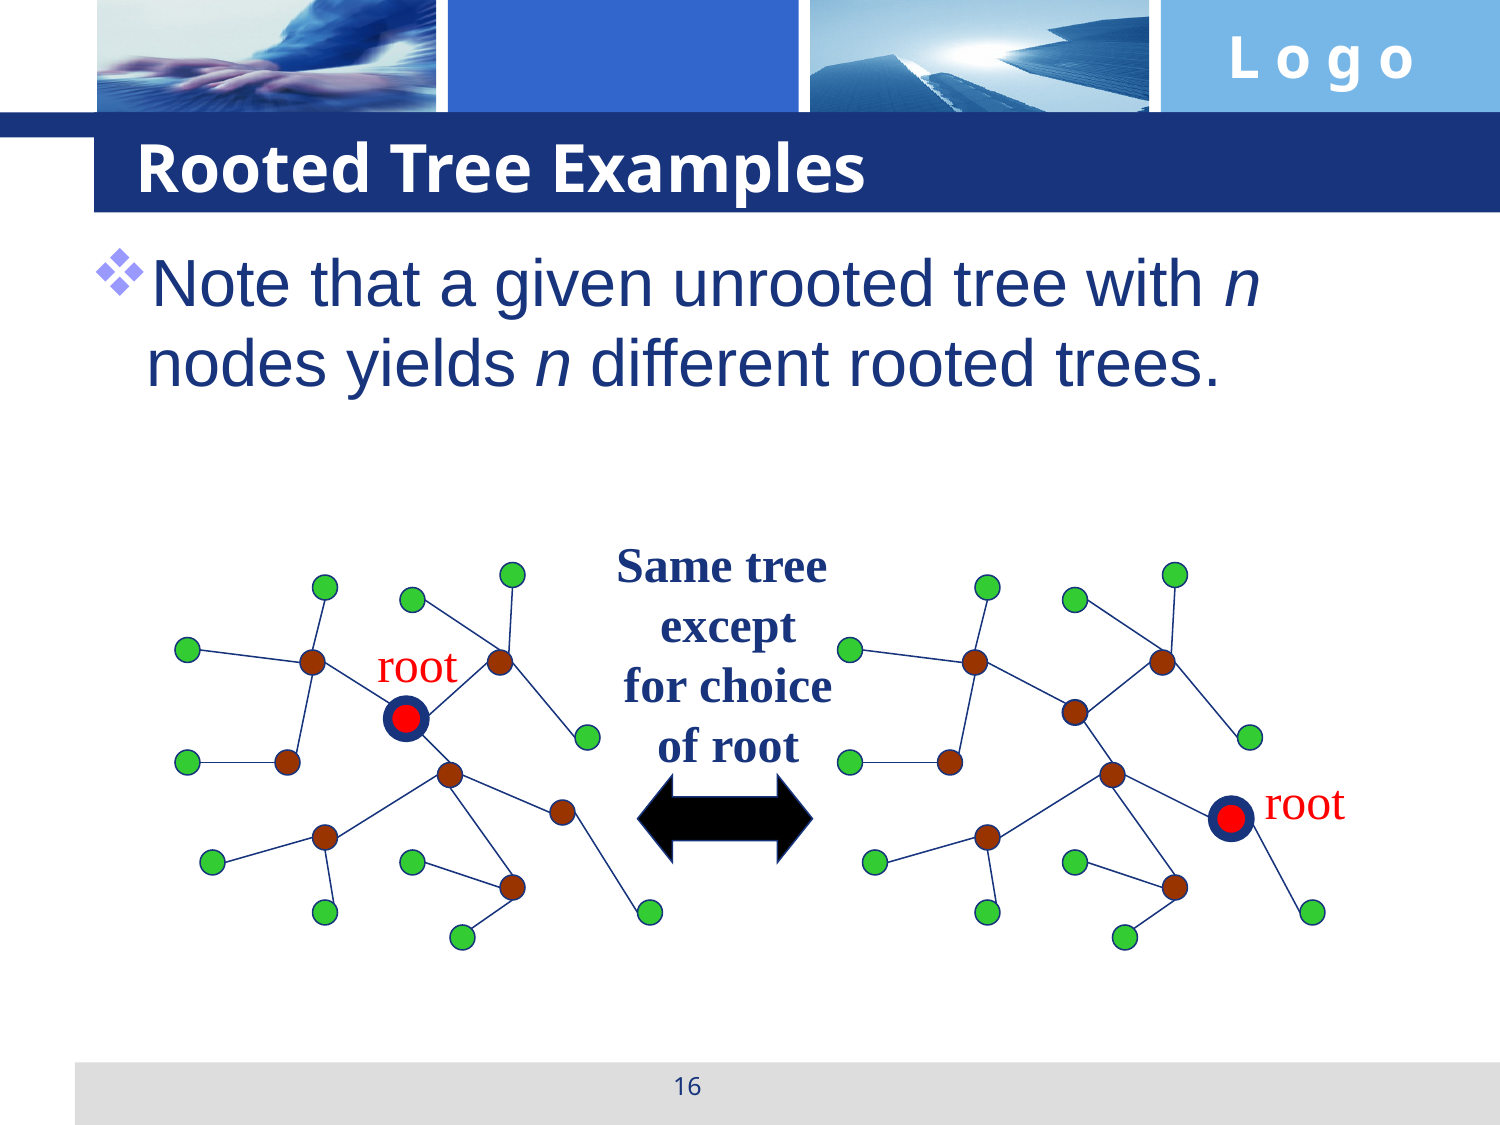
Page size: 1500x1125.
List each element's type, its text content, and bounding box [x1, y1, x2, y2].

text_box [1164, 875, 1188, 900]
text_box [1171, 587, 1176, 654]
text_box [312, 599, 326, 651]
text_box [640, 780, 813, 863]
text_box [508, 587, 513, 654]
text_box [958, 674, 976, 754]
picture [810, 0, 1150, 112]
slide_number 16 [512, 1062, 863, 1116]
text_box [424, 862, 501, 888]
text_box root [362, 624, 428, 700]
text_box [424, 599, 501, 651]
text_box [1174, 662, 1238, 738]
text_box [199, 649, 301, 663]
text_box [999, 774, 1101, 838]
text_box [312, 901, 338, 925]
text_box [1083, 721, 1113, 763]
text_box [200, 849, 223, 875]
text_box Same tree except for choice of root [601, 524, 856, 780]
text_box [1087, 862, 1163, 888]
text_box [1112, 924, 1138, 950]
text_box [275, 750, 300, 775]
text_box [174, 750, 200, 775]
text_box [862, 849, 886, 875]
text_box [1087, 662, 1151, 713]
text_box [429, 662, 488, 719]
text_box [399, 849, 425, 875]
text_box [1062, 699, 1083, 725]
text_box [1087, 599, 1163, 651]
picture [97, 0, 437, 112]
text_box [471, 899, 513, 929]
text_box [937, 750, 963, 775]
text_box [387, 700, 425, 738]
text_box [1062, 849, 1088, 875]
text_box [301, 651, 324, 675]
text_box [964, 651, 988, 675]
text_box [449, 787, 513, 876]
text_box [437, 763, 463, 788]
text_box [1124, 774, 1208, 819]
text_box [1212, 800, 1250, 838]
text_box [419, 736, 451, 763]
text_box [975, 901, 1000, 925]
text_box [312, 575, 338, 600]
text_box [974, 599, 988, 651]
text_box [324, 662, 394, 701]
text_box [324, 849, 334, 904]
title Rooted Tree Examples [120, 120, 1400, 213]
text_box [574, 812, 638, 913]
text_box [296, 674, 313, 754]
text_box [174, 637, 200, 663]
text_box [450, 924, 475, 950]
text_box [501, 875, 526, 900]
text_box [1062, 587, 1088, 613]
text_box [887, 837, 976, 863]
text_box [576, 725, 601, 751]
text_box [500, 562, 526, 588]
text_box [337, 774, 438, 838]
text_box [987, 662, 1067, 704]
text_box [862, 649, 963, 663]
text_box [1151, 657, 1170, 676]
text_box [399, 587, 425, 613]
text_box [1112, 787, 1176, 876]
text_box [975, 575, 1000, 600]
text_box [312, 825, 336, 850]
text_box [1100, 763, 1125, 788]
text_box root [1250, 762, 1361, 838]
text_box [551, 800, 575, 826]
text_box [1254, 818, 1301, 913]
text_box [1133, 899, 1176, 929]
text_box [1162, 562, 1188, 588]
text_box [1239, 725, 1263, 751]
text_box [1301, 900, 1325, 925]
text_box [639, 900, 663, 925]
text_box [224, 837, 313, 863]
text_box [462, 774, 551, 813]
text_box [512, 662, 576, 738]
text_box [856, 639, 863, 661]
text_box [488, 657, 508, 676]
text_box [987, 849, 997, 904]
text_box [975, 825, 998, 850]
list Note that a given unrooted tree with n nodes yields n different rooted trees. [75, 232, 1425, 1034]
text_box [856, 751, 863, 774]
